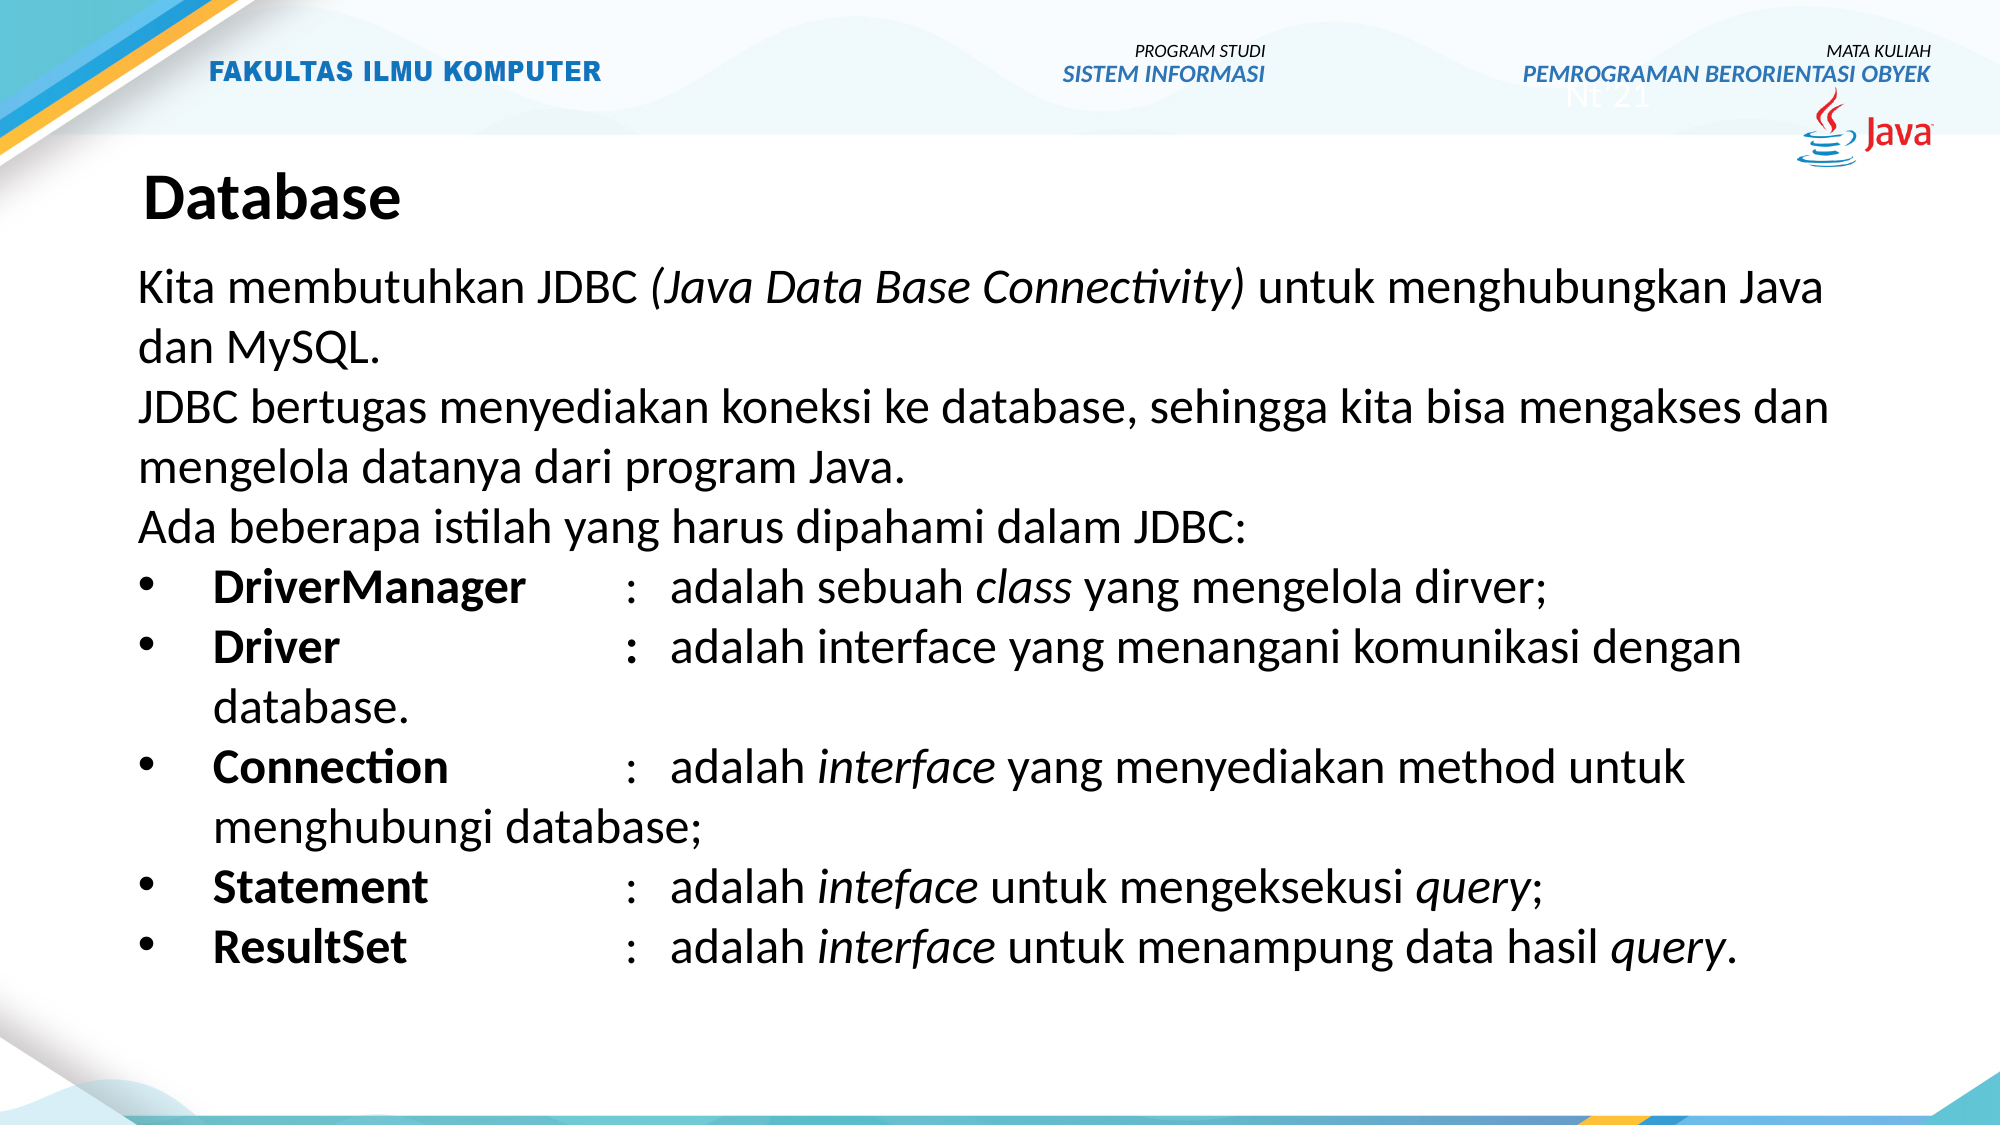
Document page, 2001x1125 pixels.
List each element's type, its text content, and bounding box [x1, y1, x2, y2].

text_box Kita membutuhkan JDBC (Java Data Base Connectivity) untuk menghubungkan Java dan MySQL. JDBC bertugas menyediakan koneksi ke database, sehingga kita bisa mengakses dan mengelola datanya dari program Java. Ada beberapa istilah yang harus dipahami dalam JDBC: DriverManager : adalah sebuah class yang mengelola dirver; Driver : adalah interface yang menangani komunikasi dengan database. Connection : adalah interface yang menyediakan method untuk menghubungi database; Statement : adalah inteface untuk mengeksekusi query; ResultSet : adalah interface untuk menampung data hasil query. [123, 246, 1876, 981]
text_box Nt’21 [1550, 62, 1711, 123]
text_box Database [128, 145, 418, 241]
text_box MATA KULIAH PEMROGRAMAN BERORIENTASI OBYEK [1487, 33, 1947, 118]
text_box PROGRAM STUDI SISTEM INFORMASI [904, 33, 1281, 118]
picture [0, 0, 2000, 1125]
